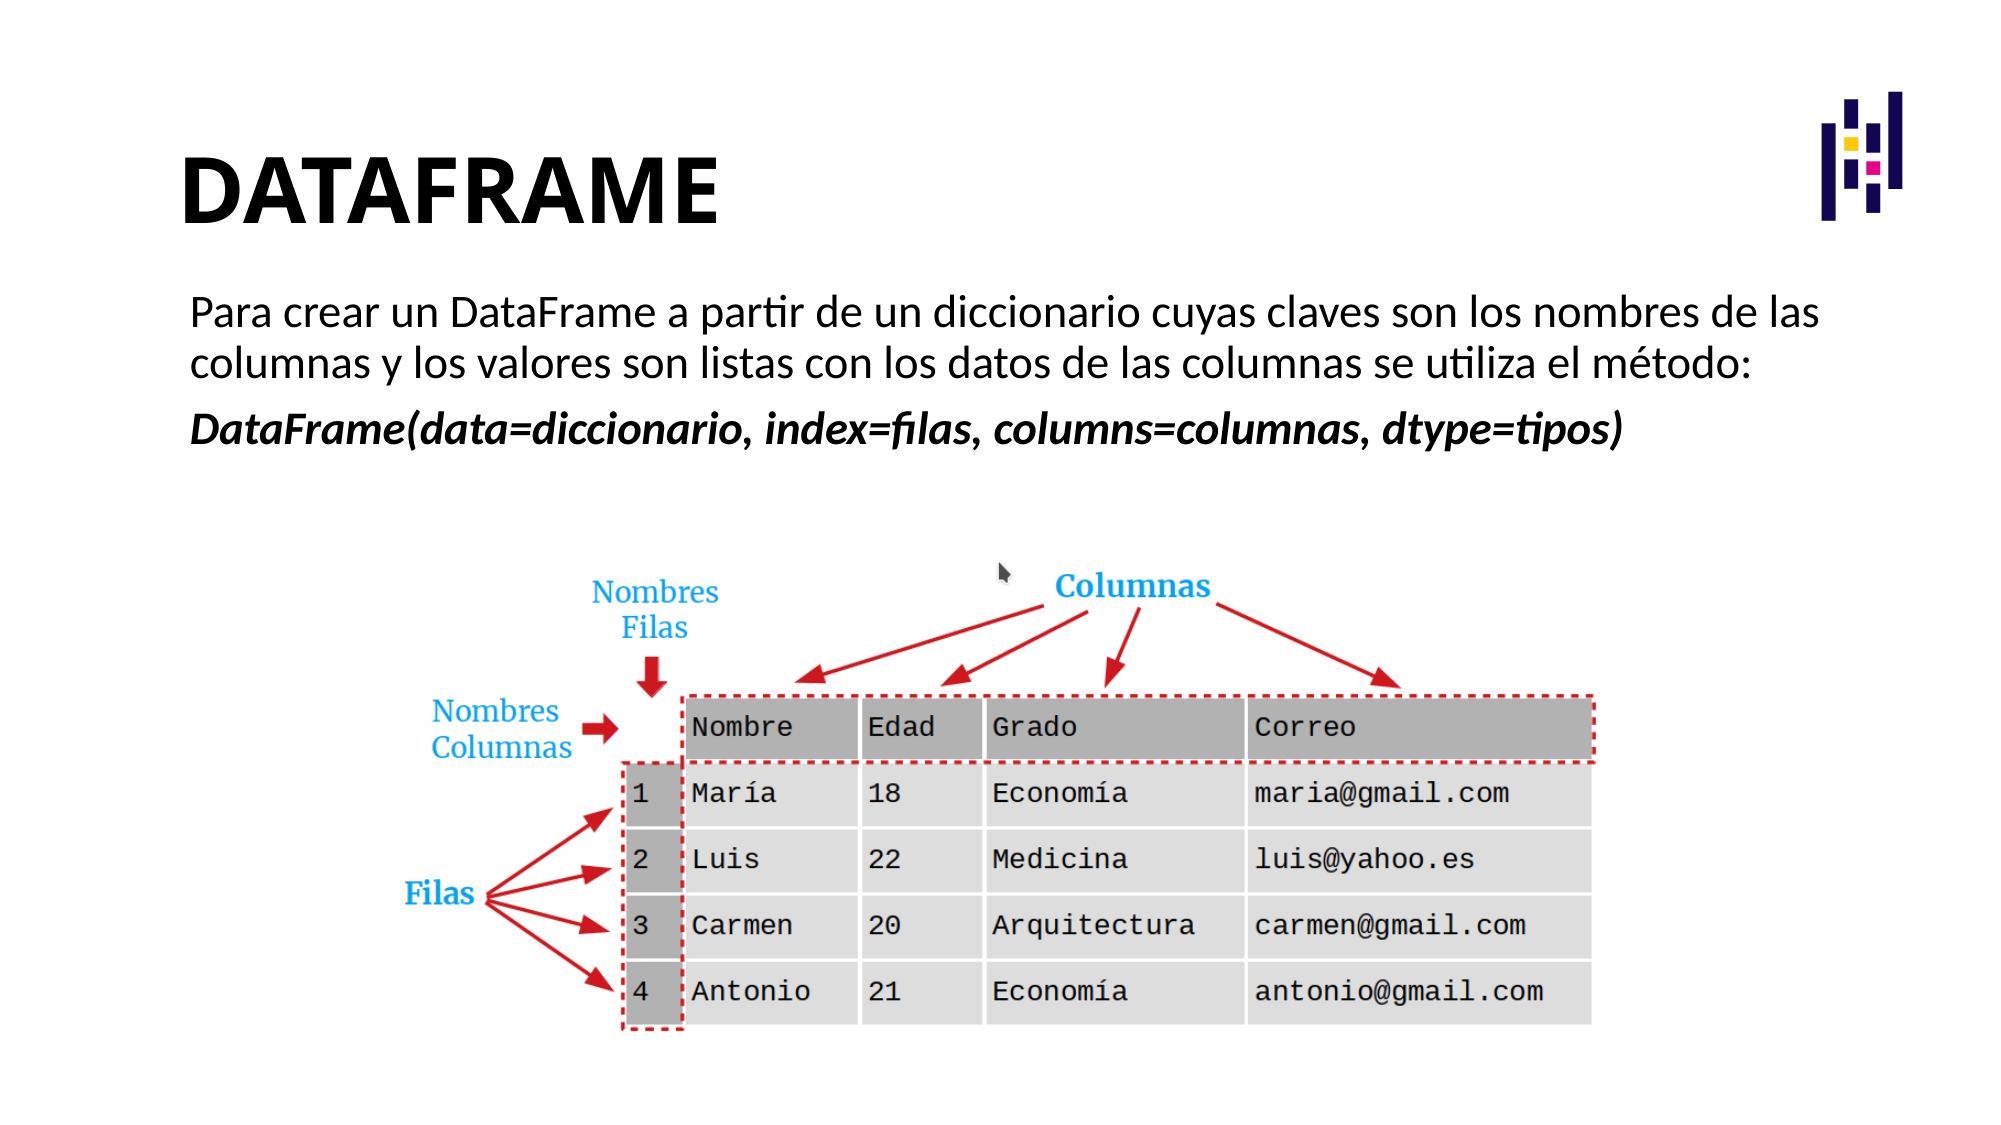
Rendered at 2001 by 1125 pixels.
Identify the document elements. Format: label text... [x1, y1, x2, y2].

picture [1799, 59, 1925, 253]
picture [394, 562, 1606, 1041]
list Para crear un DataFrame a partir de un diccionario cuyas claves son los nombres de las columnas y los valores son listas con los datos de las columnas se utiliza el método: DataFrame(data=diccionario, index=filas, columns=columnas, dtype=tipos) [174, 280, 1838, 514]
text_box DATAFRAME [162, 84, 1888, 303]
